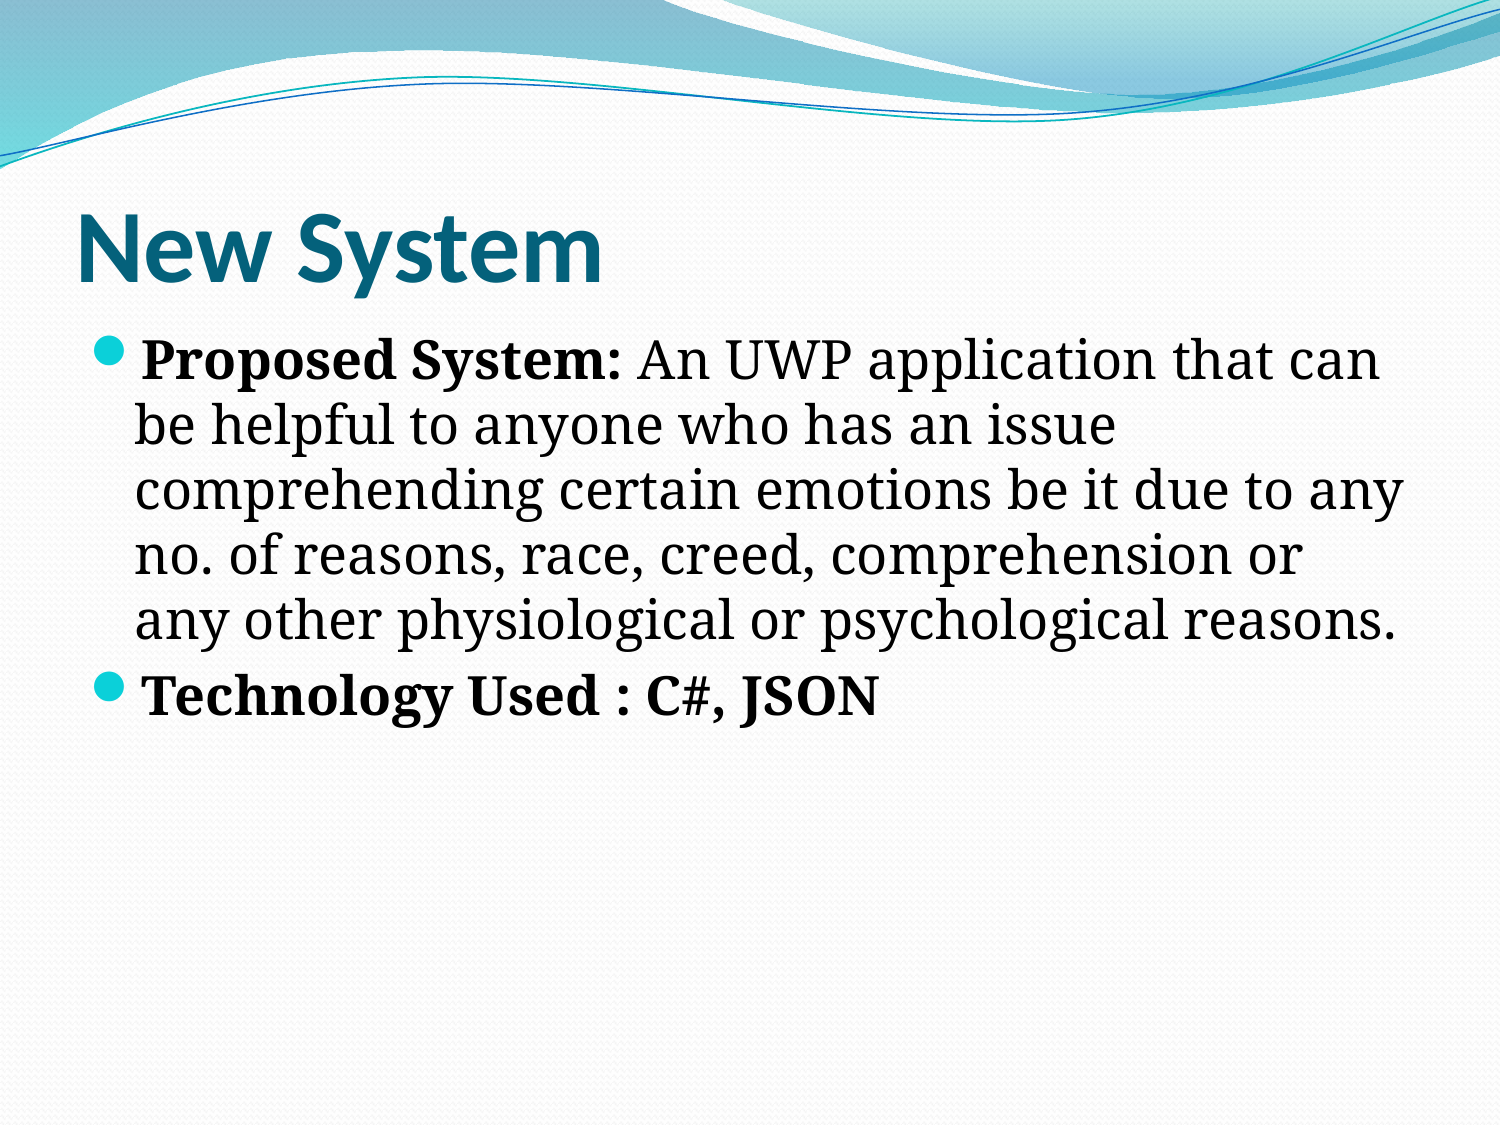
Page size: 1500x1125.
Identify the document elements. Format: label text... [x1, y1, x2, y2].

title New System [75, 115, 1425, 303]
list Proposed System: An UWP application that can be helpful to anyone who has an issue comprehending certain emotions be it due to any no. of reasons, race, creed, comprehension or any other physiological or psychological reasons. Technology Used : C#, JSON [75, 317, 1425, 1038]
